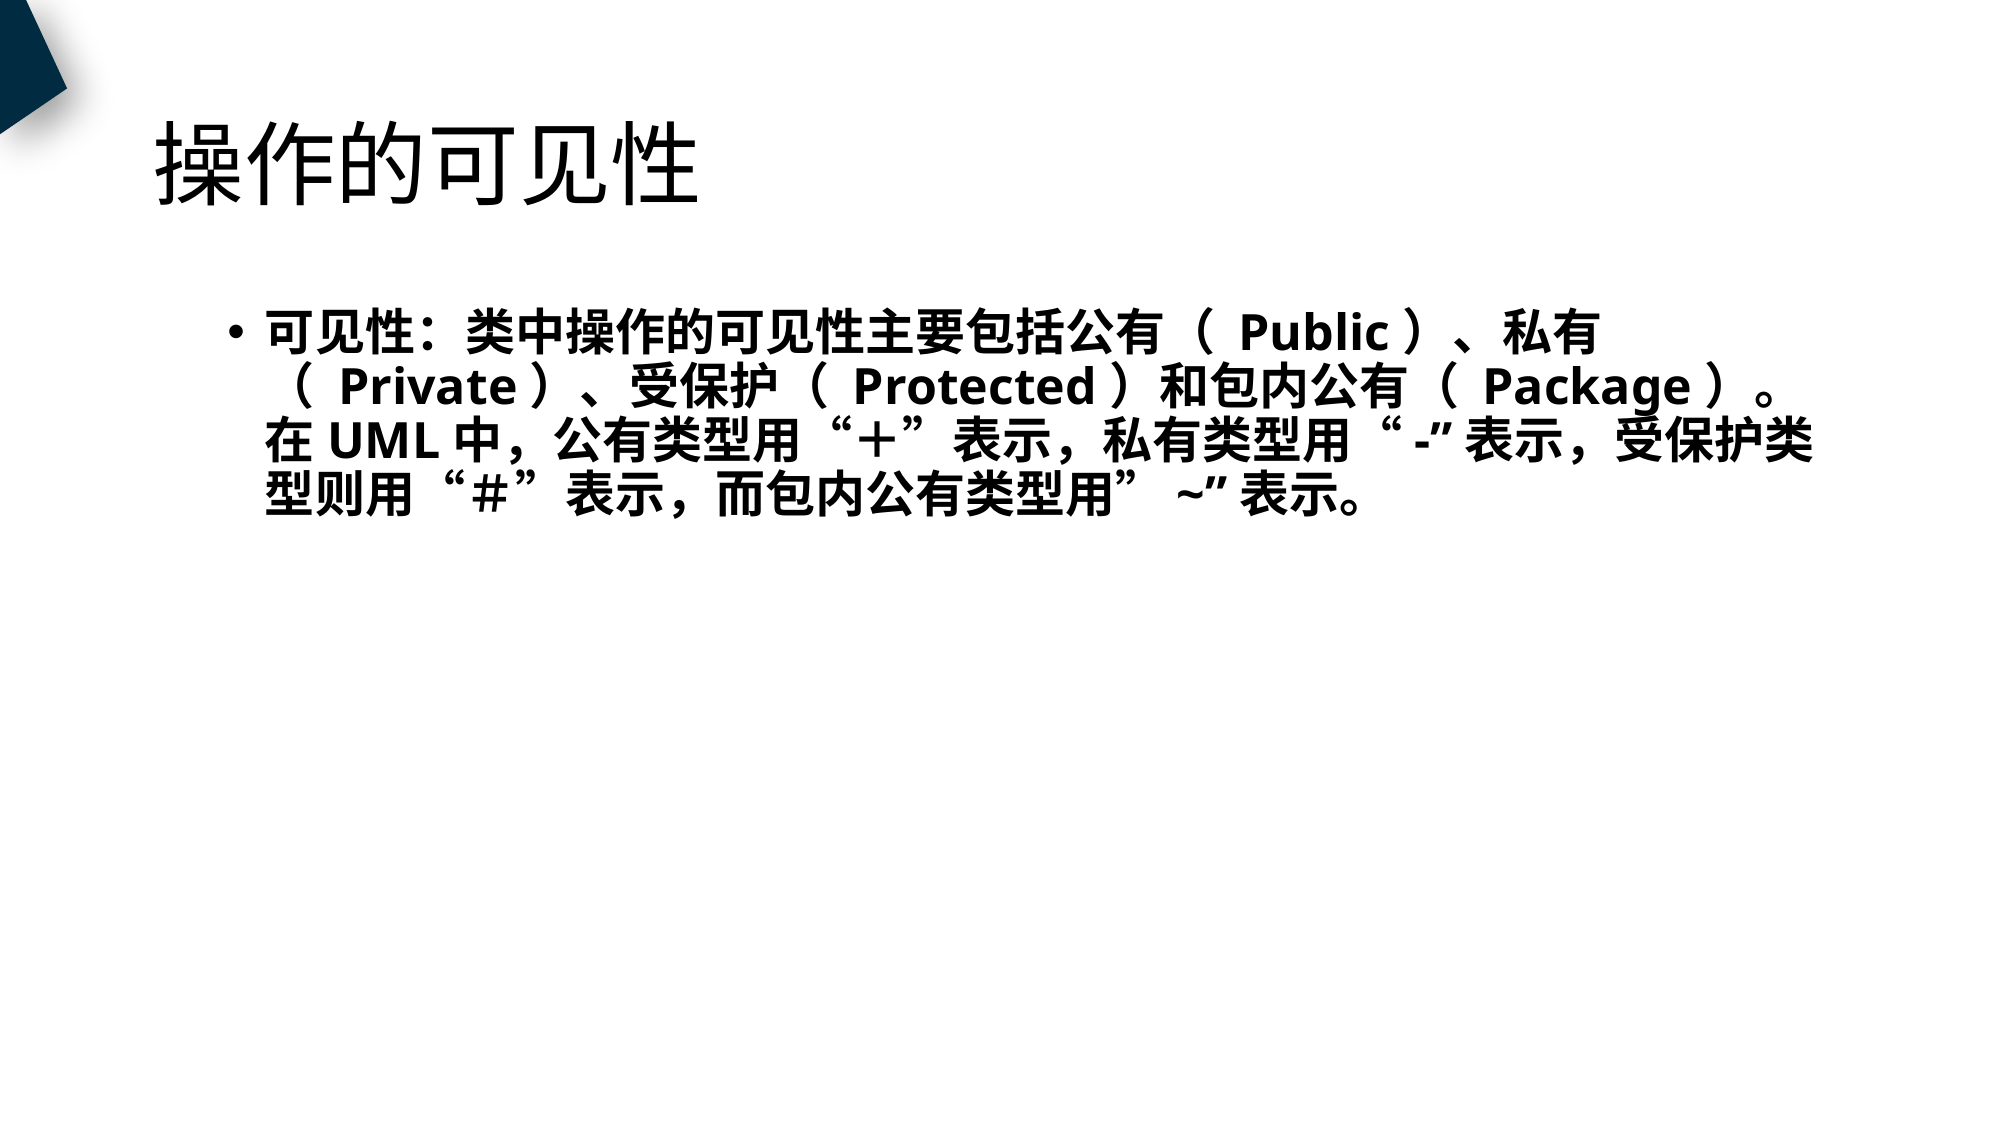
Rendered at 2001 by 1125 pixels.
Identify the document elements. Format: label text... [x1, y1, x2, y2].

title 操作的可见性 [137, 59, 1863, 278]
list 可见性：类中操作的可见性主要包括公有（ Public）、私有（ Private）、受保护（ Protected）和包内公有（ Package）。在UML中，公有类型用“＋”表示，私有类型用“-”表示，受保护类型则用“＃”表示，而包内公有类型用”~”表示。 [137, 299, 1863, 1014]
text_box [0, 0, 68, 135]
